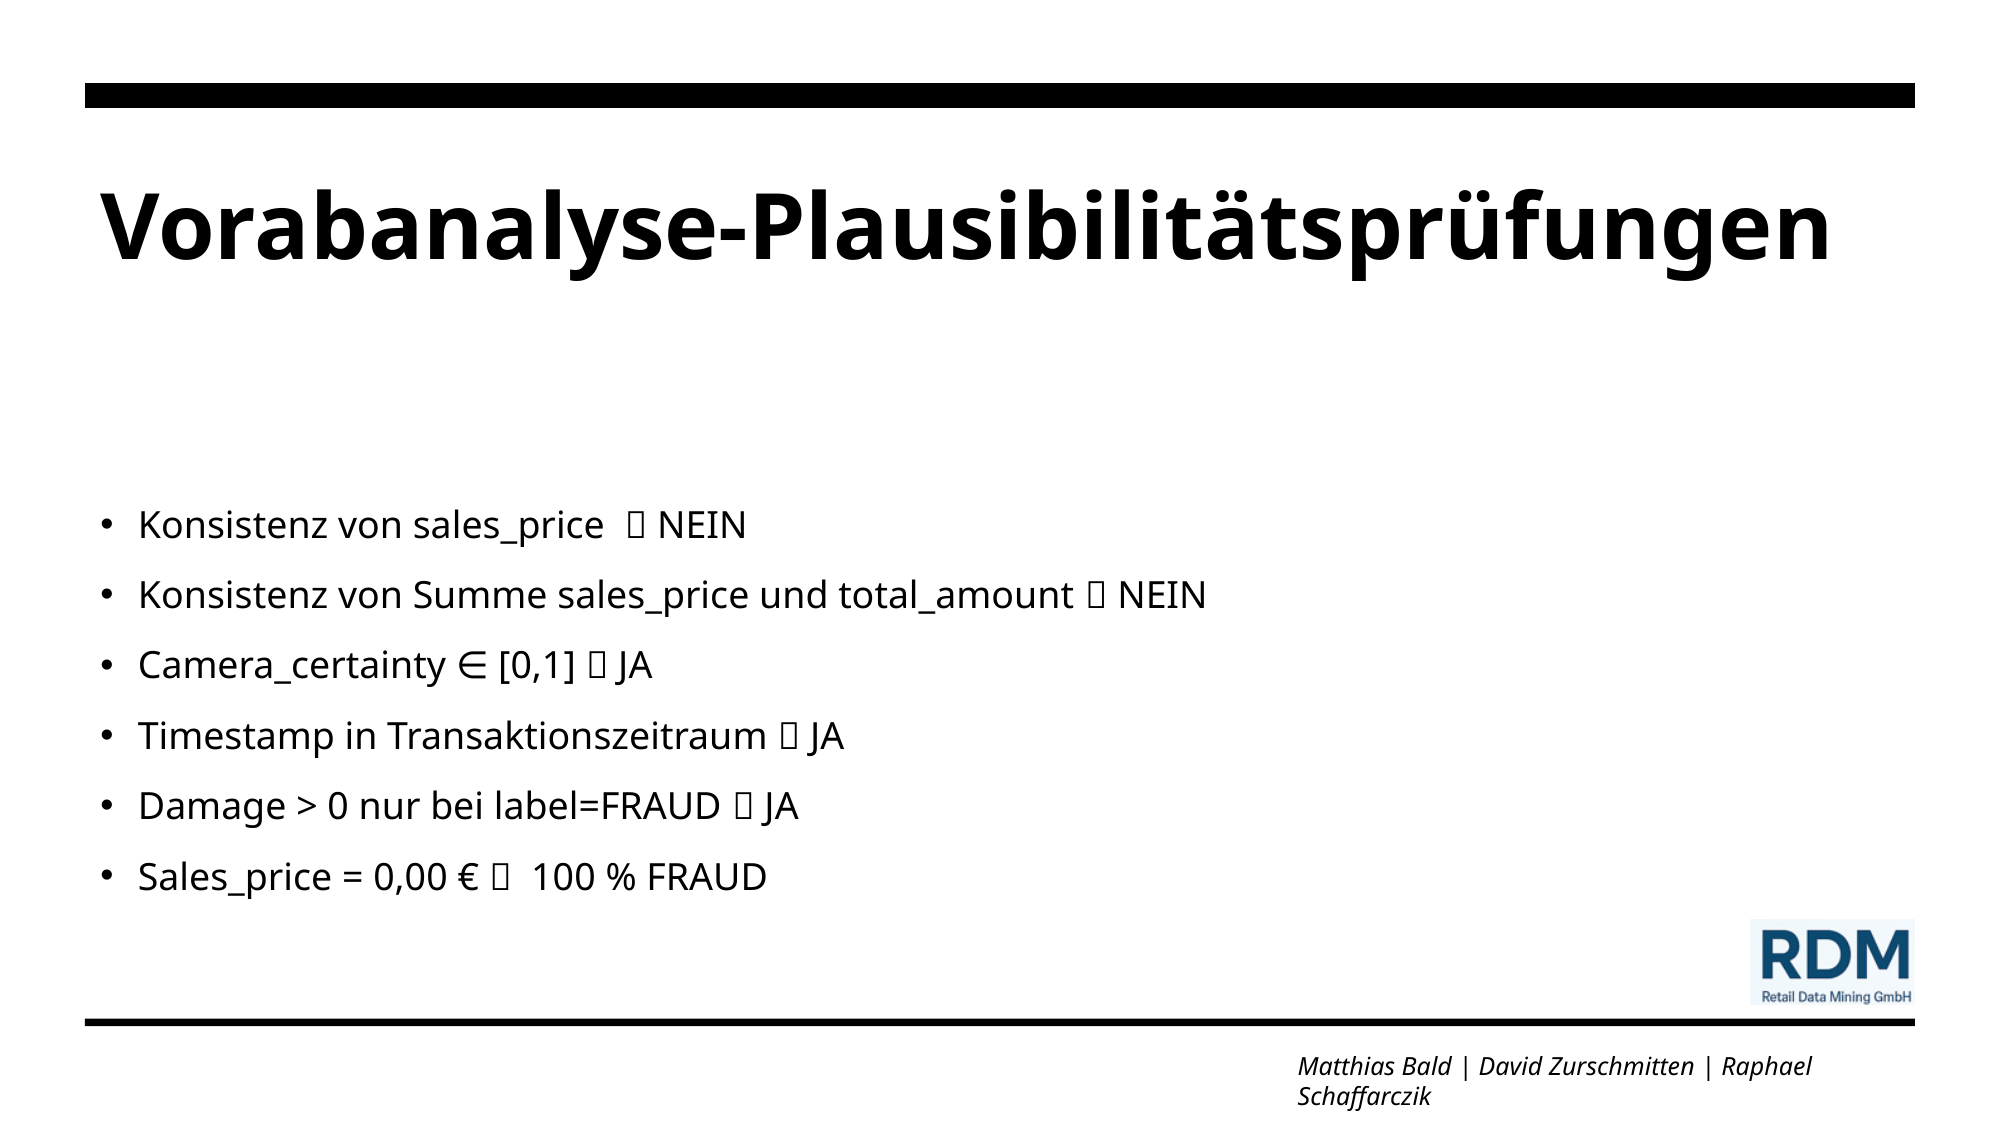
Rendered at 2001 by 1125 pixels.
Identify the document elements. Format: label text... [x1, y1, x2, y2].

title Vorabanalyse-Plausibilitätsprüfungen [85, 160, 1916, 401]
list Konsistenz von sales_price  NEIN Konsistenz von Summe sales_price und total_amount  NEIN Camera_certainty ∈ [0,1]  JA Timestamp in Transaktionszeitraum  JA Damage > 0 nur bei label=FRAUD  JA Sales_price = 0,00 €  100 % FRAUD [85, 423, 1916, 1041]
